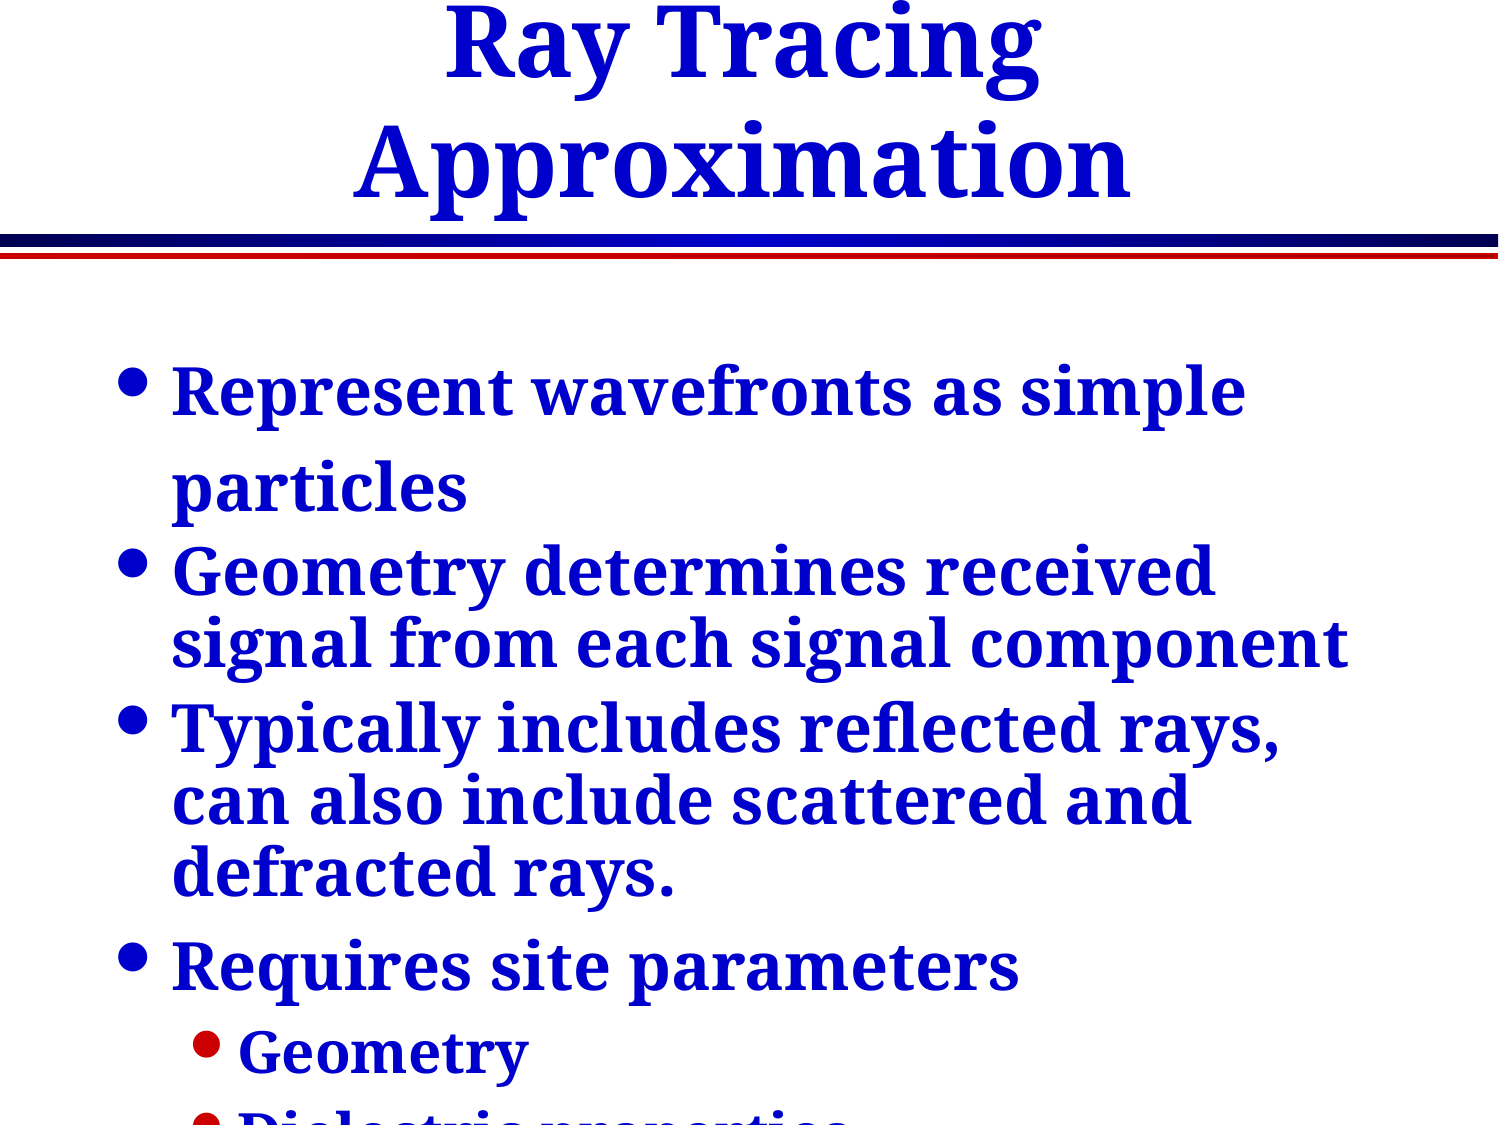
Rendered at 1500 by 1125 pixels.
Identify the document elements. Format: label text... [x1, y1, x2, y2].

list Represent wavefronts as simple particles Geometry determines received signal from each signal component Typically includes reflected rays, can also include scattered and defracted rays. Requires site parameters Geometry Dielectric properties [99, 324, 1388, 1082]
title Ray Tracing Approximation [99, 37, 1388, 226]
